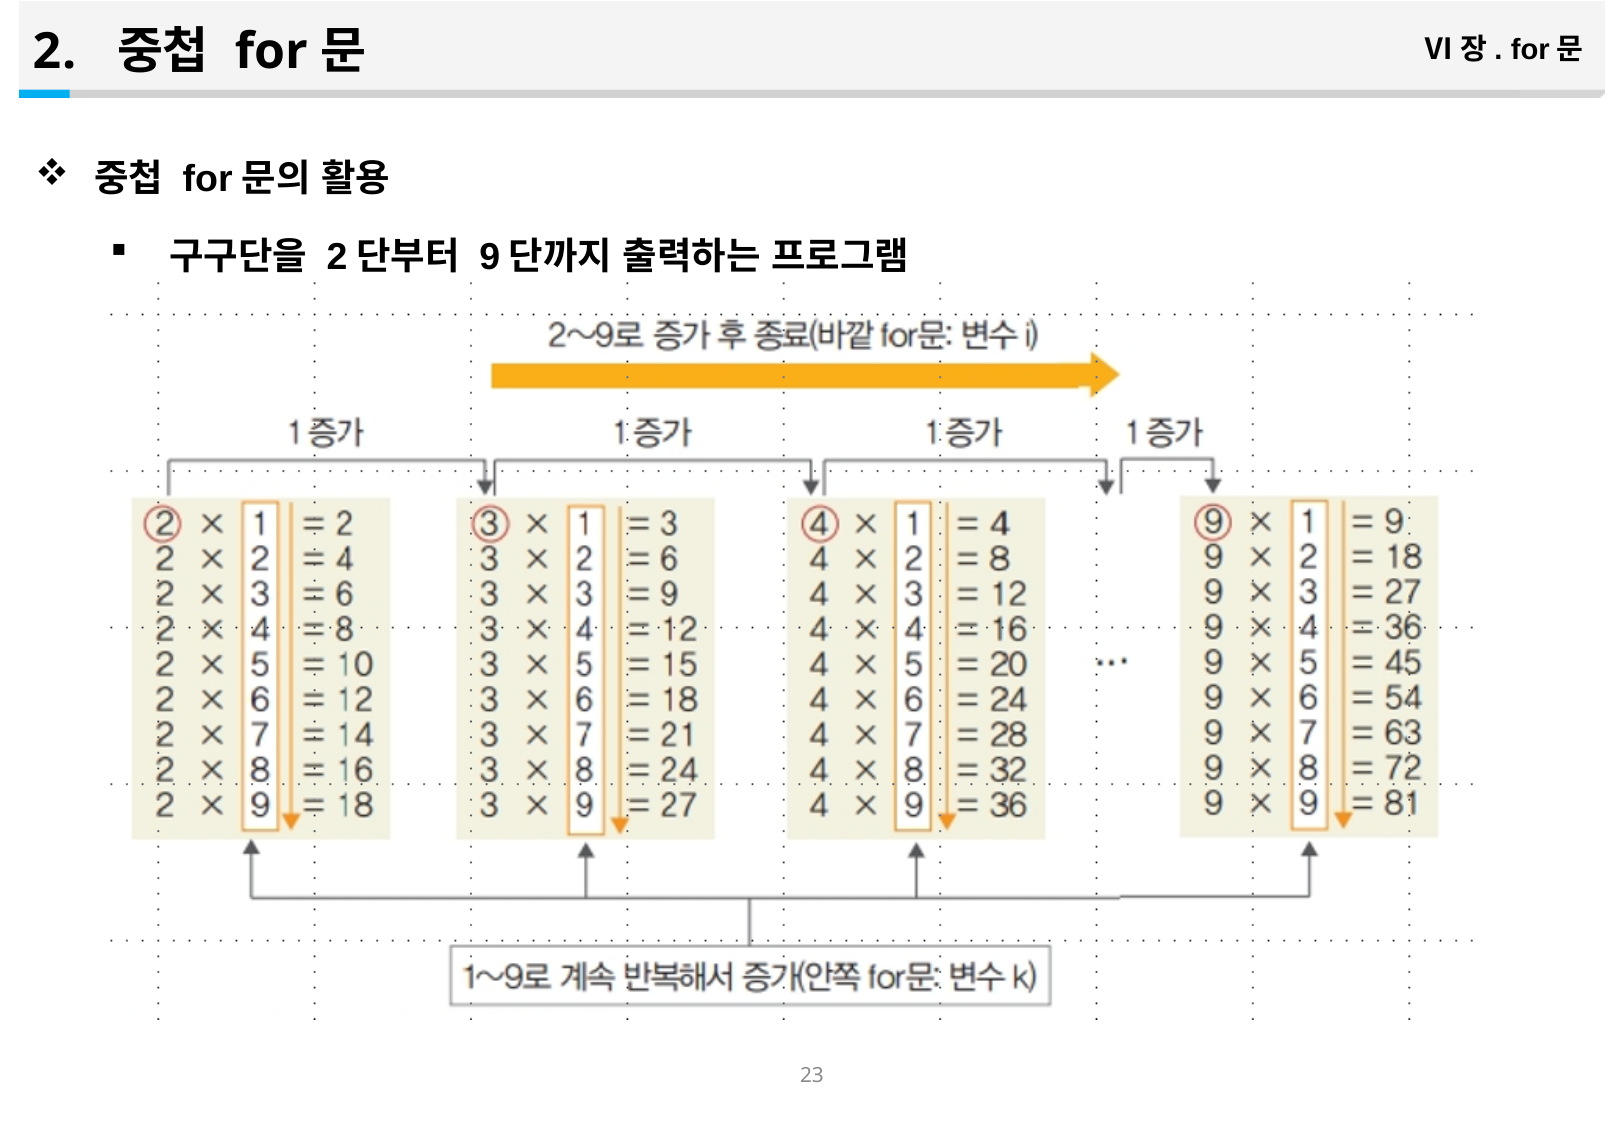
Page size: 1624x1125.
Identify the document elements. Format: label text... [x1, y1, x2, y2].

text_box Ⅵ장. for문 [1409, 22, 1607, 73]
slide_number 22 [622, 1045, 1002, 1106]
picture [19, 1, 1605, 98]
text_box 중첩 for문의 활용 구구단을 2단부터 9단까지 출력하는 프로그램 [20, 123, 1602, 285]
list 중첩 for문 [17, 11, 1167, 85]
picture [102, 278, 1476, 1020]
